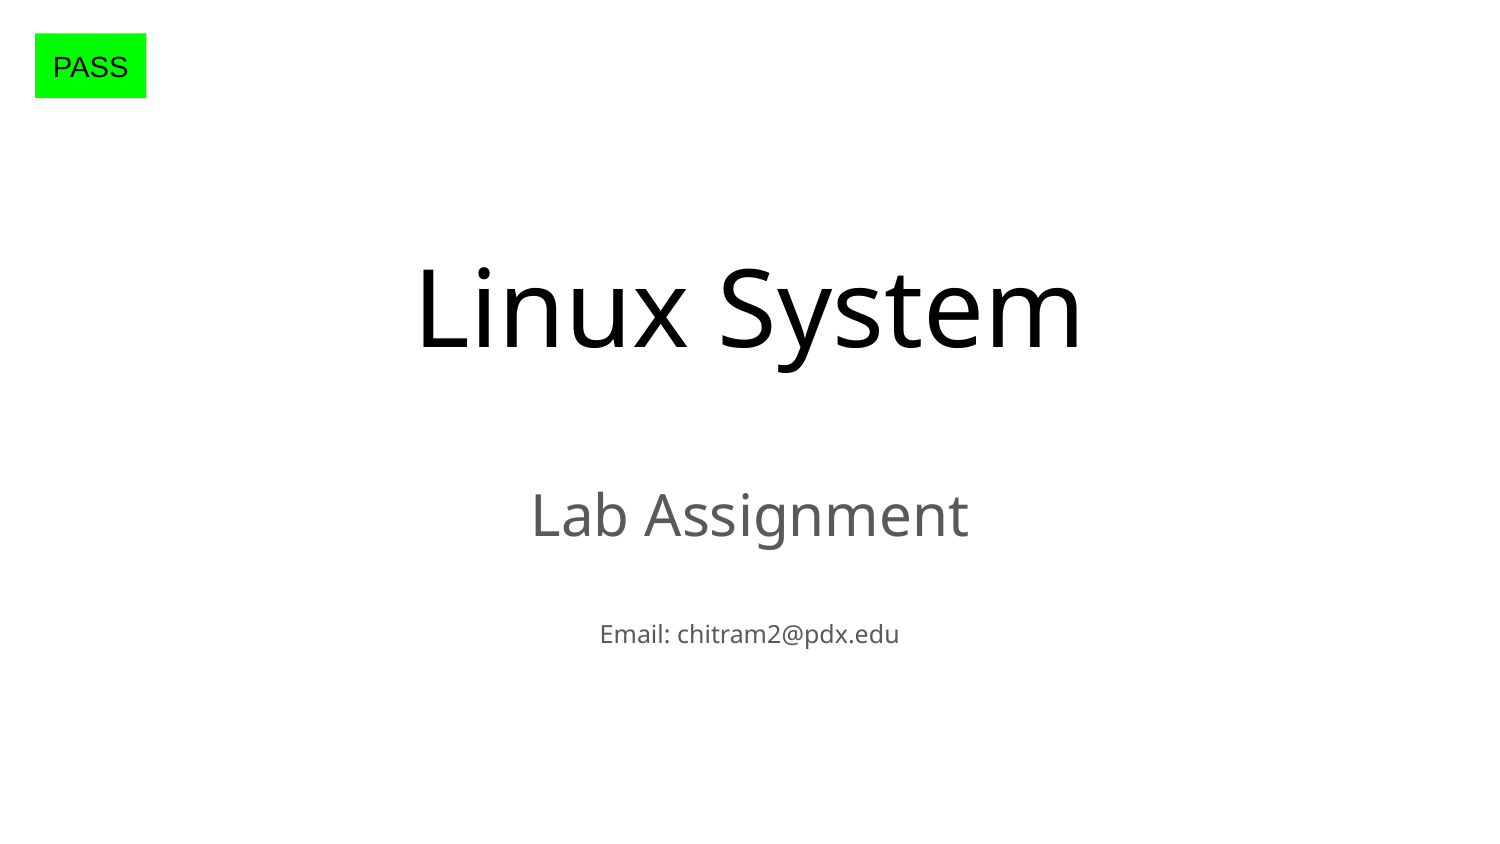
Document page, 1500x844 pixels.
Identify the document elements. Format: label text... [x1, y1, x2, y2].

title Linux System [51, 122, 1449, 459]
subtitle Lab Assignment Email: chitram2@pdx.edu [51, 463, 1449, 594]
text_box PASS [35, 33, 147, 99]
